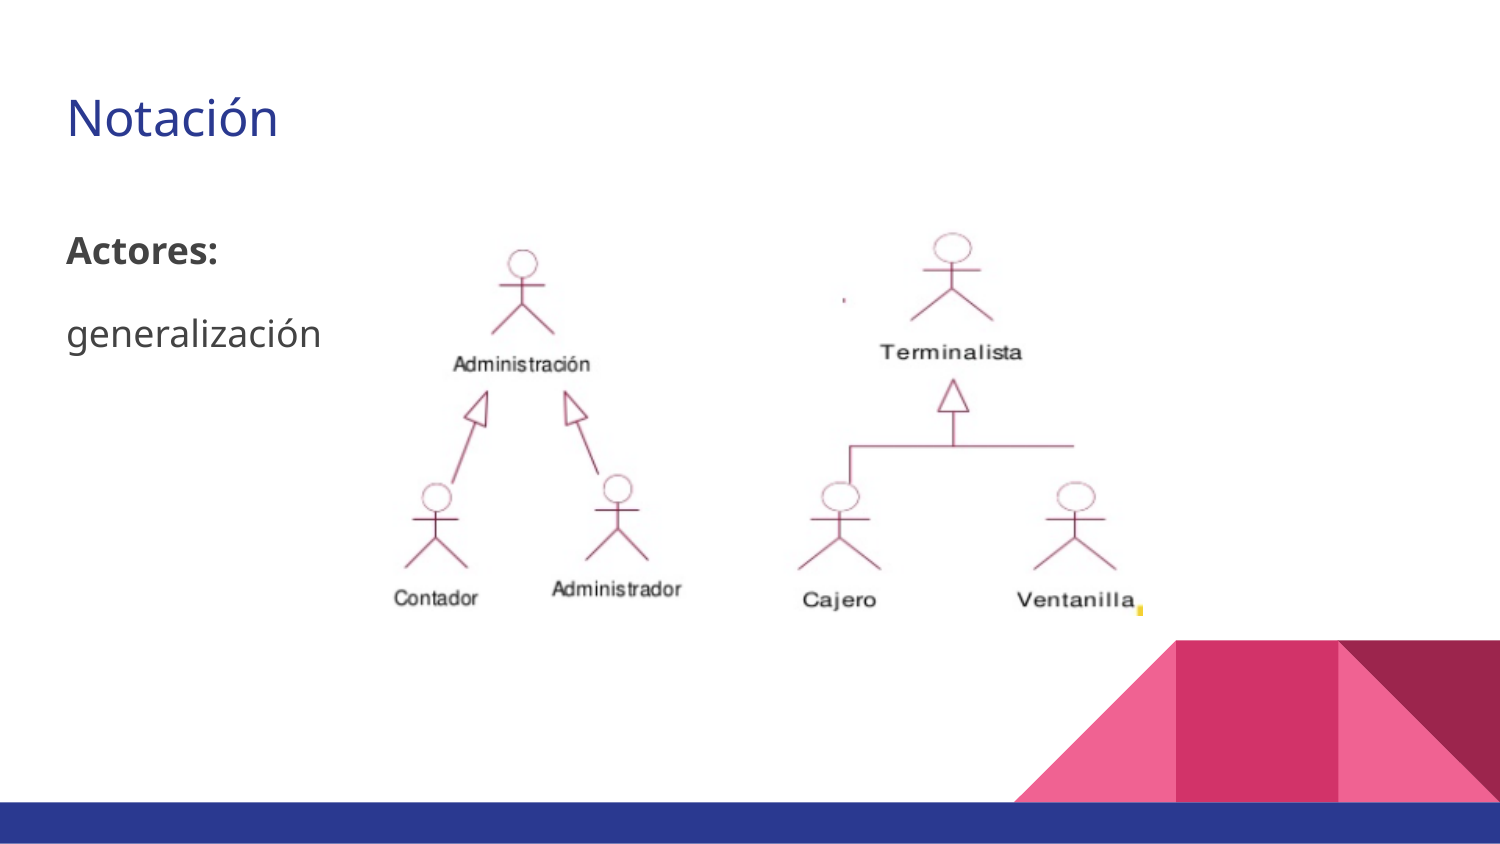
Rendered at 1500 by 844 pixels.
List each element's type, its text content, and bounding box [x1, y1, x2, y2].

picture [356, 227, 1144, 616]
list Actores: generalización [51, 201, 1449, 750]
title Notación [51, 67, 1449, 167]
